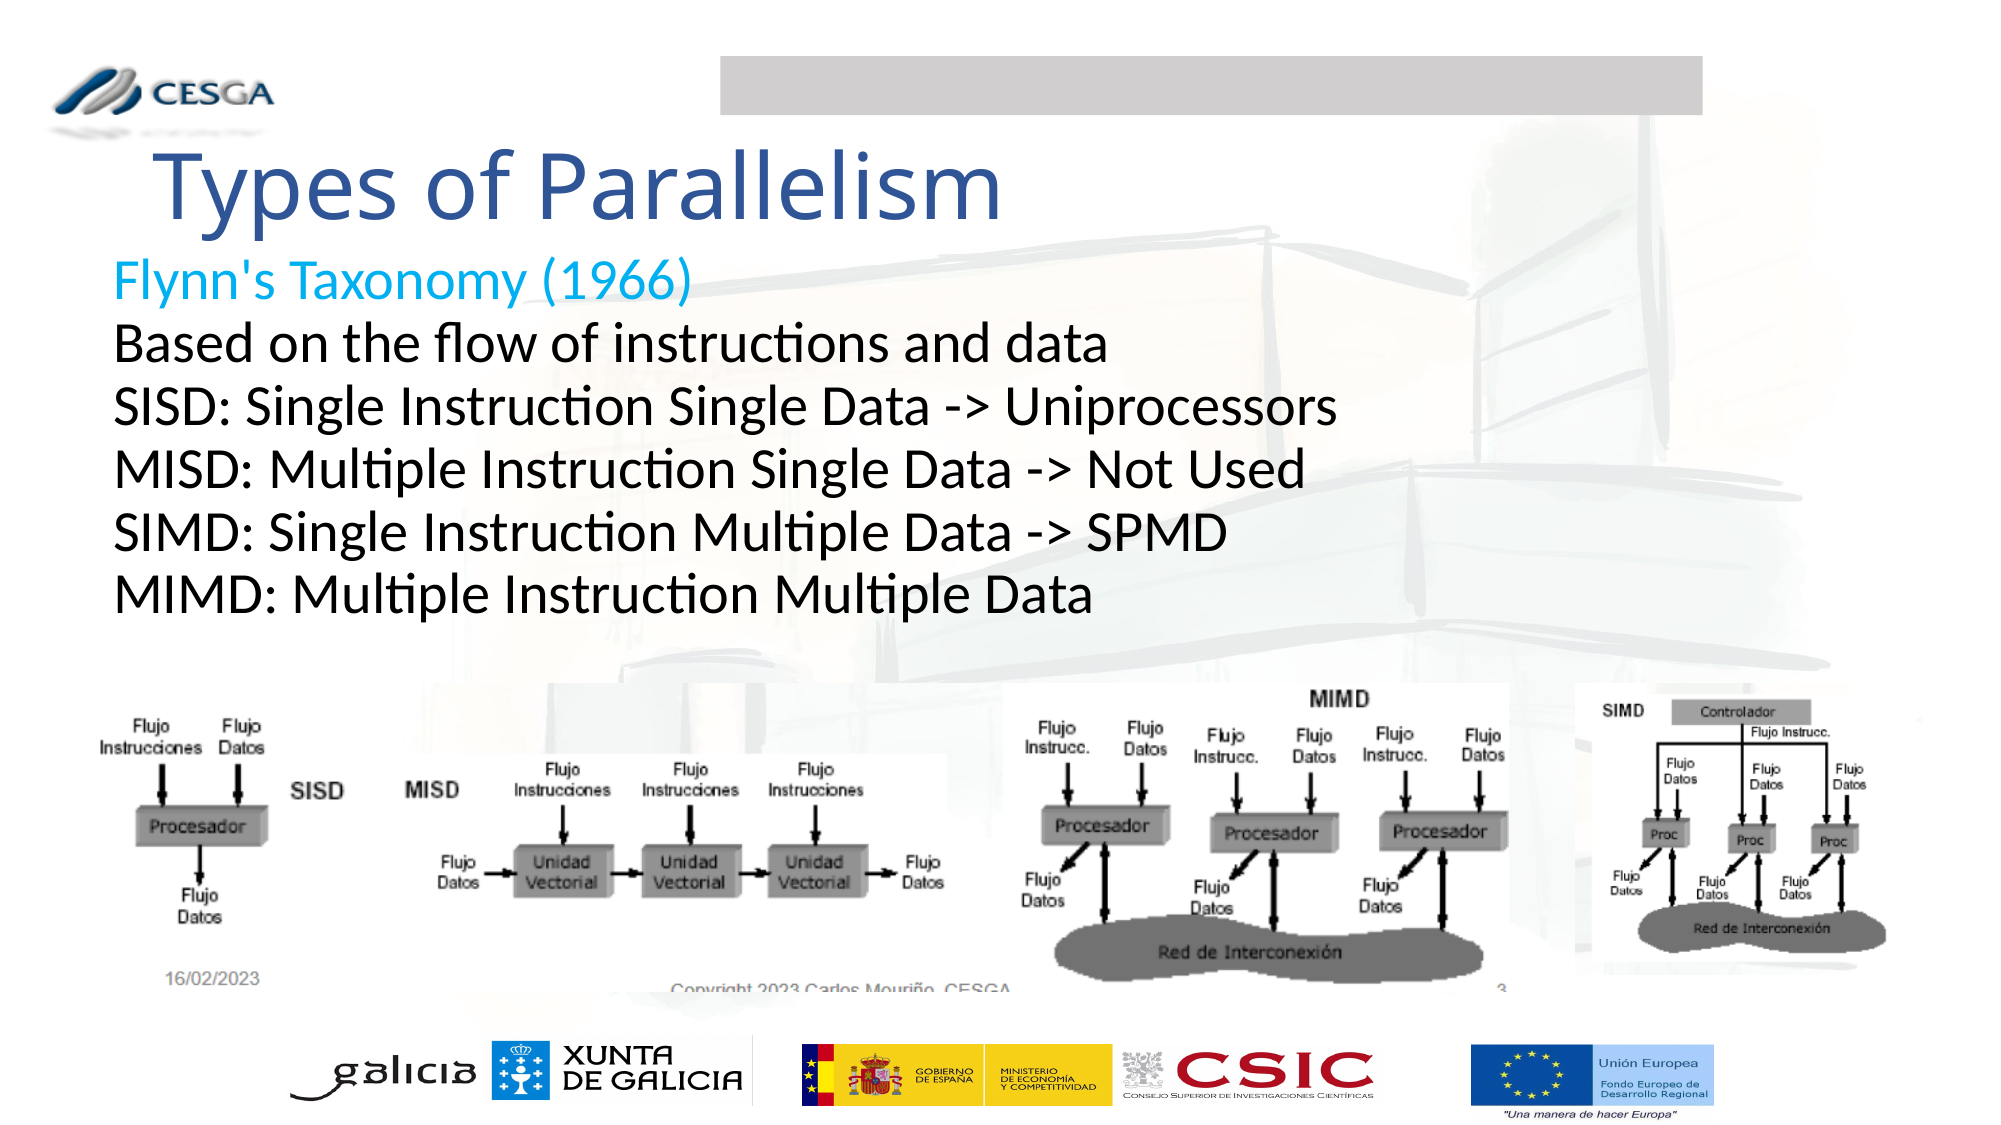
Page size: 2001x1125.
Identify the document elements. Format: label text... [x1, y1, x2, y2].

text_box Types of Parallelism [137, 133, 1863, 242]
picture [0, 7, 2000, 1125]
text_box [720, 56, 1703, 116]
text_box Flynn's Taxonomy (1966) Based on the flow of instructions and data SISD: Single Instruction Single Data -> Uniprocessors MISD: Multiple Instruction Single Data -> Not Used SIMD: Single Instruction Multiple Data -> SPMD MIMD: Multiple Instruction Multiple Data [98, 242, 1863, 1014]
